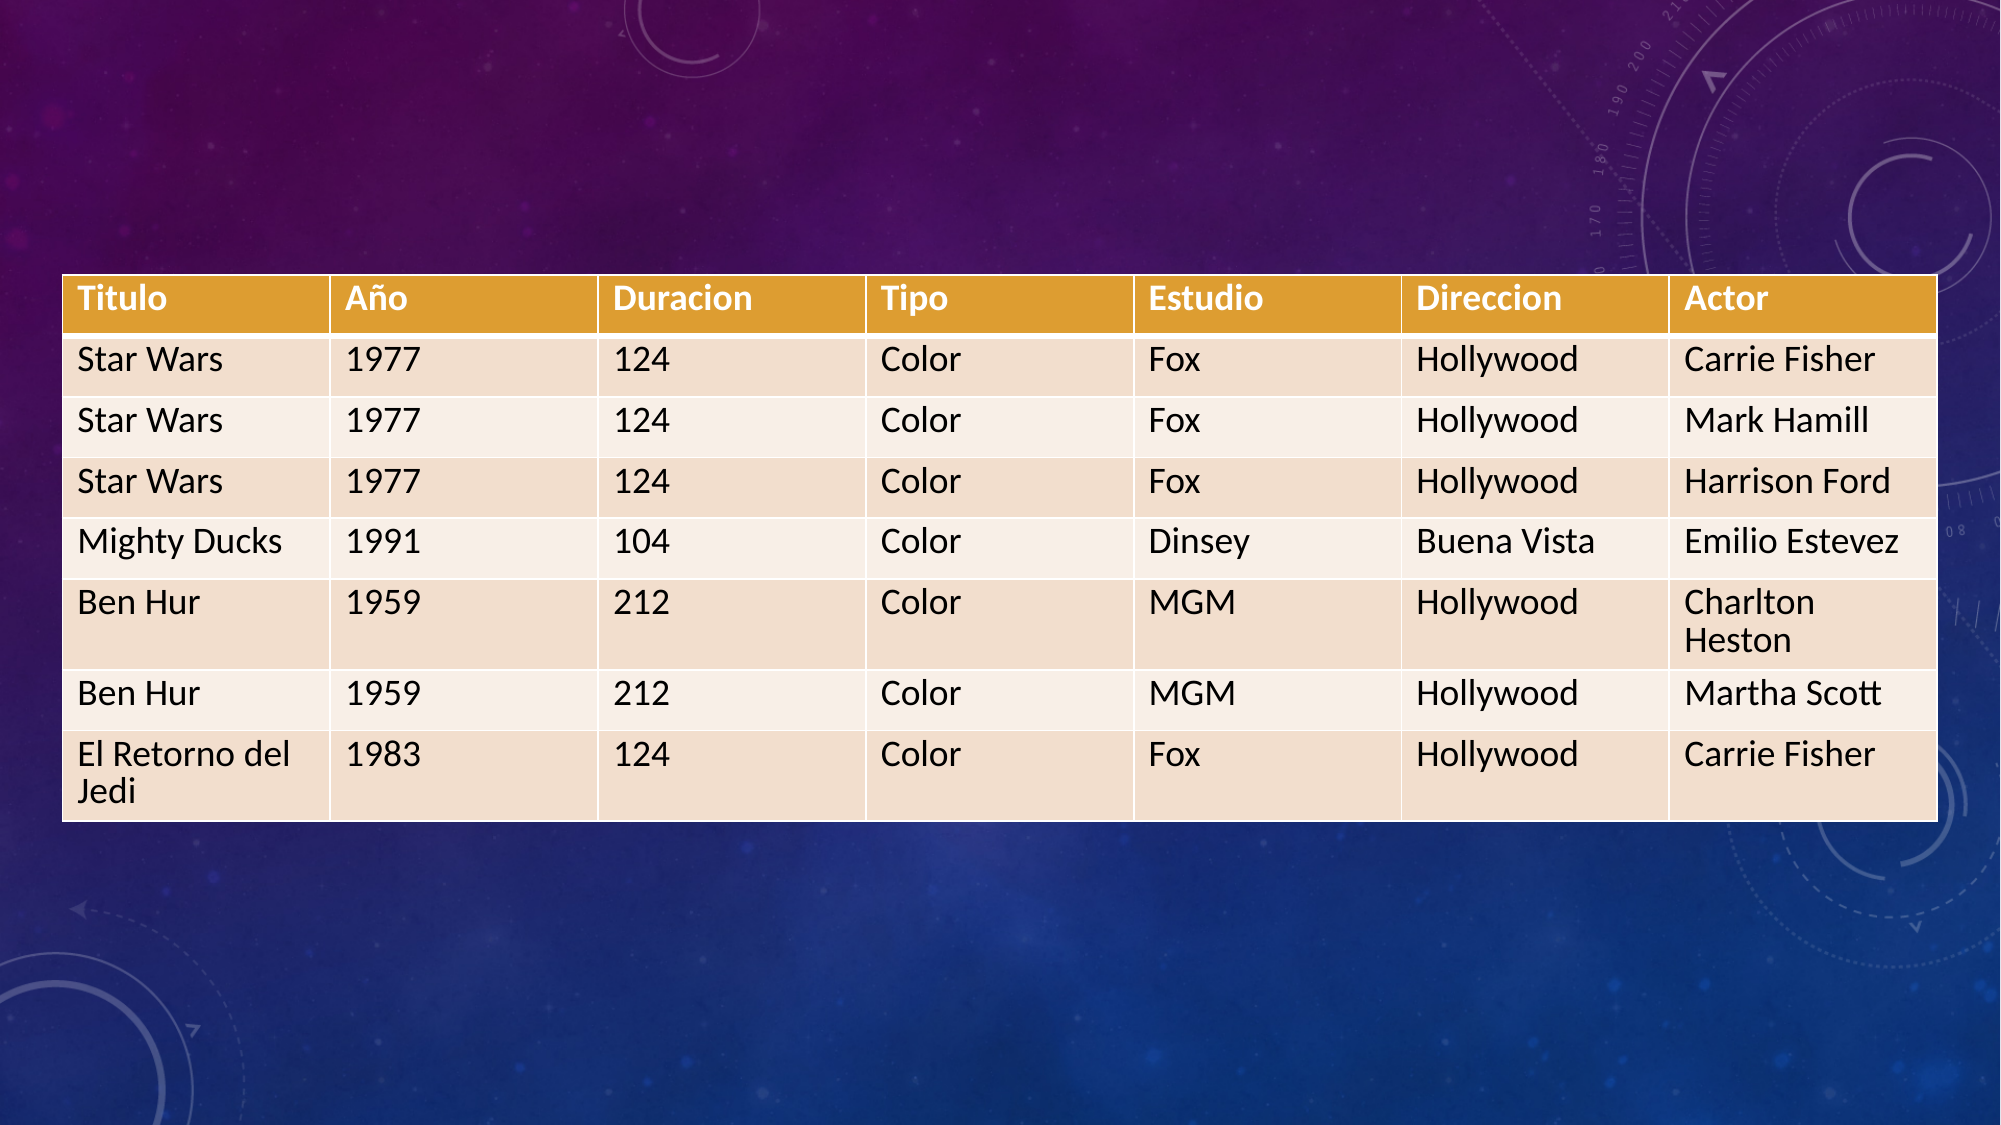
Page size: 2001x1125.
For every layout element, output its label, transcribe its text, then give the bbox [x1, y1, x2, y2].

table_cell Carrie Fisher [1670, 339, 1936, 396]
table_cell Charlton Heston [1670, 580, 1936, 669]
table_cell El Retorno del Jedi [63, 731, 329, 820]
table_header Direccion [1402, 276, 1668, 333]
table_cell Color [867, 398, 1133, 457]
table_cell Color [867, 580, 1133, 669]
table_cell Fox [1135, 731, 1401, 820]
table_cell Emilio Estevez [1670, 519, 1936, 578]
table_cell 124 [599, 458, 865, 517]
table_cell Star Wars [63, 339, 329, 396]
table_cell Star Wars [63, 398, 329, 457]
table_header Año [331, 276, 597, 333]
table_header Tipo [867, 276, 1133, 333]
table_cell Martha Scott [1670, 671, 1936, 730]
table_cell 1977 [331, 398, 597, 457]
table_cell 212 [599, 671, 865, 730]
table_cell 124 [599, 398, 865, 457]
table_cell 1977 [331, 458, 597, 517]
table_header Actor [1670, 276, 1936, 333]
table_cell 1959 [331, 671, 597, 730]
table_cell Harrison Ford [1670, 458, 1936, 517]
table_cell 1983 [331, 731, 597, 820]
table_cell Color [867, 339, 1133, 396]
table_cell Buena Vista [1402, 519, 1668, 578]
table_cell Hollywood [1402, 398, 1668, 457]
table_cell Color [867, 671, 1133, 730]
table_cell Ben Hur [63, 671, 329, 730]
table_header Duracion [599, 276, 865, 333]
table_cell 124 [599, 731, 865, 820]
table_cell Hollywood [1402, 671, 1668, 730]
table_cell Fox [1135, 458, 1401, 517]
table_cell Color [867, 458, 1133, 517]
table_cell Fox [1135, 339, 1401, 396]
table_header Estudio [1135, 276, 1401, 333]
table_cell Hollywood [1402, 580, 1668, 669]
table_cell 1977 [331, 339, 597, 396]
table_cell Color [867, 731, 1133, 820]
table_cell MGM [1135, 671, 1401, 730]
table_cell Hollywood [1402, 458, 1668, 517]
table_cell Hollywood [1402, 339, 1668, 396]
table_cell Carrie Fisher [1670, 731, 1936, 820]
table_cell MGM [1135, 580, 1401, 669]
table_cell Fox [1135, 398, 1401, 457]
table_cell 104 [599, 519, 865, 578]
table_cell Mark Hamill [1670, 398, 1936, 457]
table_cell Color [867, 519, 1133, 578]
table_cell Ben Hur [63, 580, 329, 669]
table_header Titulo [63, 276, 329, 333]
table_cell Mighty Ducks [63, 519, 329, 578]
table_cell Hollywood [1402, 731, 1668, 820]
table_cell Dinsey [1135, 519, 1401, 578]
table_cell 212 [599, 580, 865, 669]
table_cell 1959 [331, 580, 597, 669]
table_cell Star Wars [63, 458, 329, 517]
table_cell 124 [599, 339, 865, 396]
table_cell 1991 [331, 519, 597, 578]
picture [0, 0, 2001, 1125]
